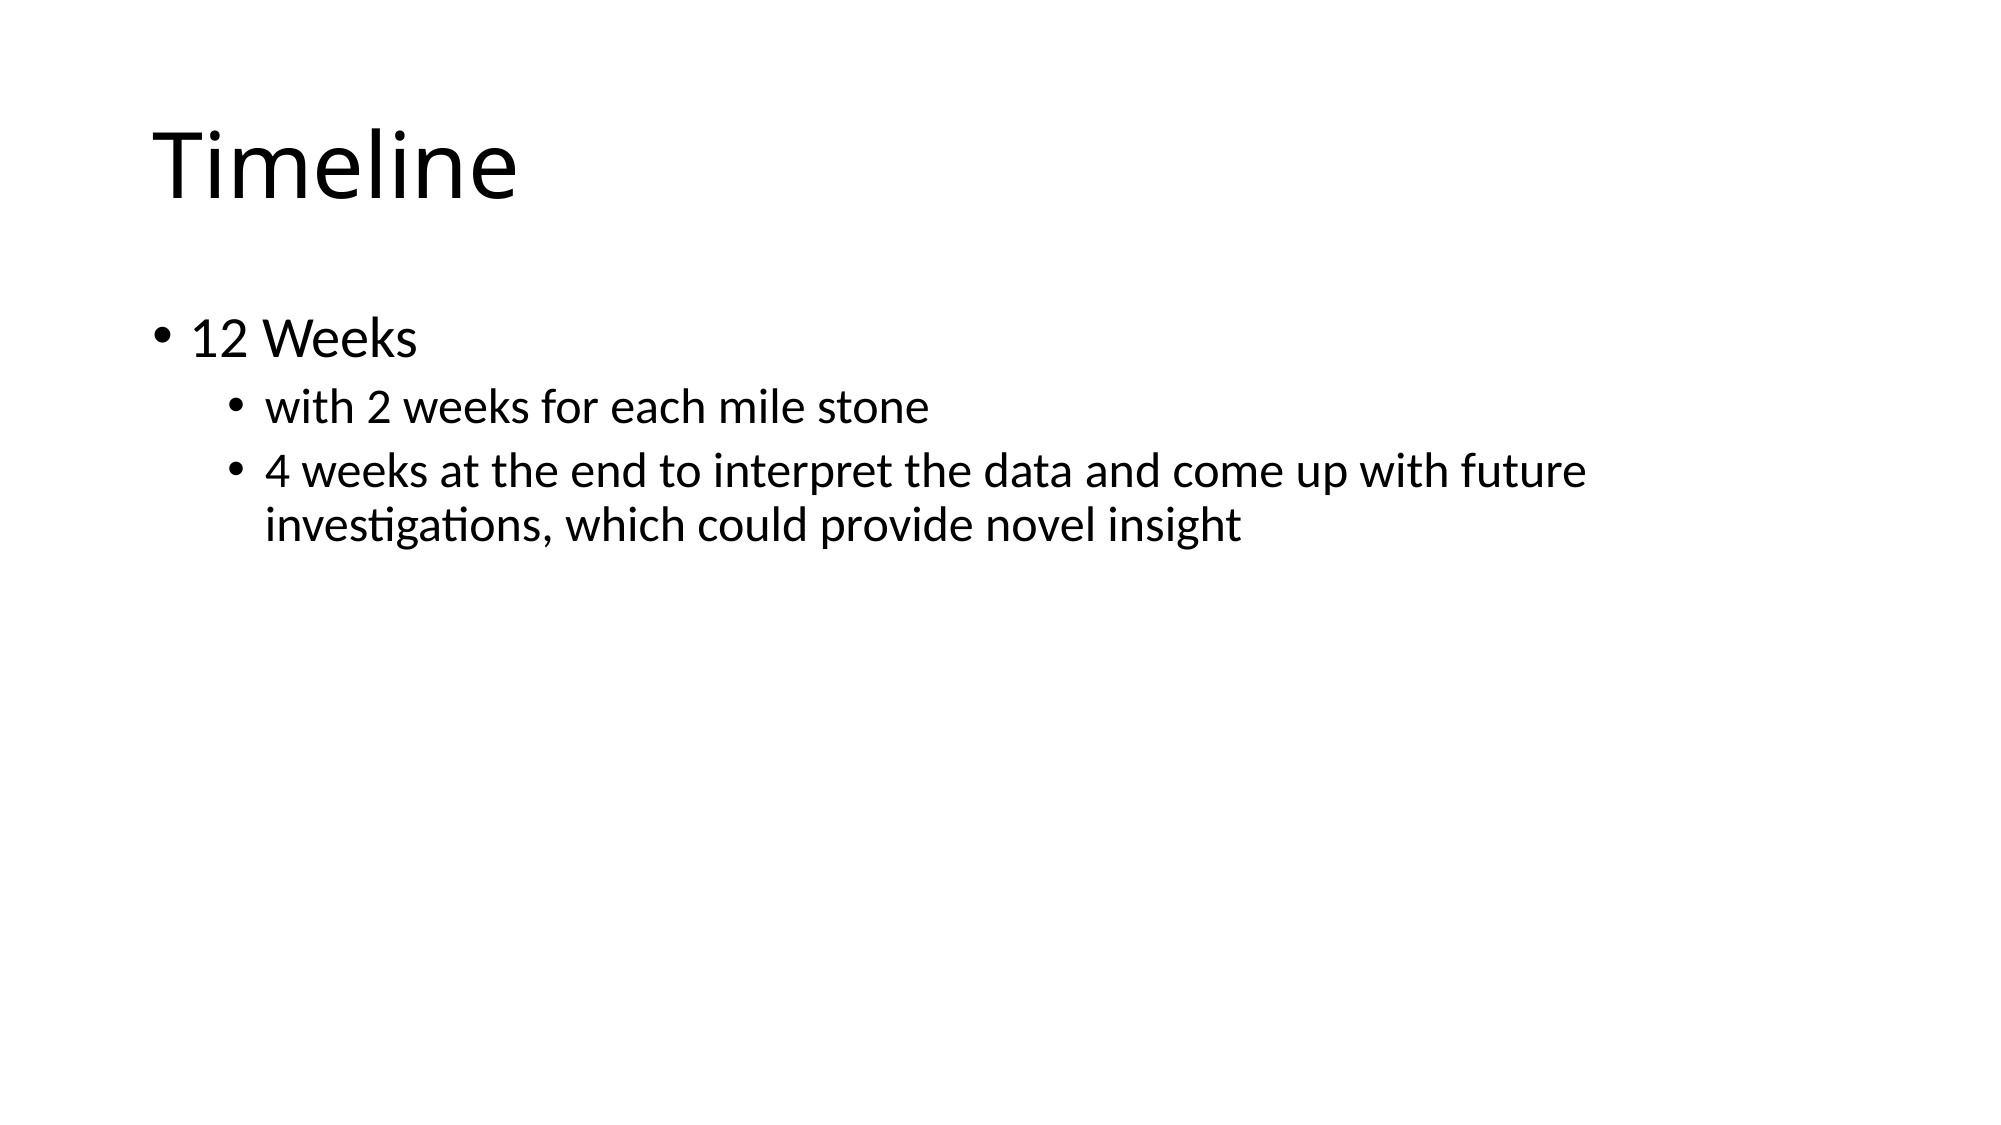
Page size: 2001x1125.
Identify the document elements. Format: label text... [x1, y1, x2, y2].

title Timeline [137, 59, 1863, 278]
list 12 Weeks with 2 weeks for each mile stone 4 weeks at the end to interpret the data and come up with future investigations, which could provide novel insight [137, 299, 1863, 1014]
